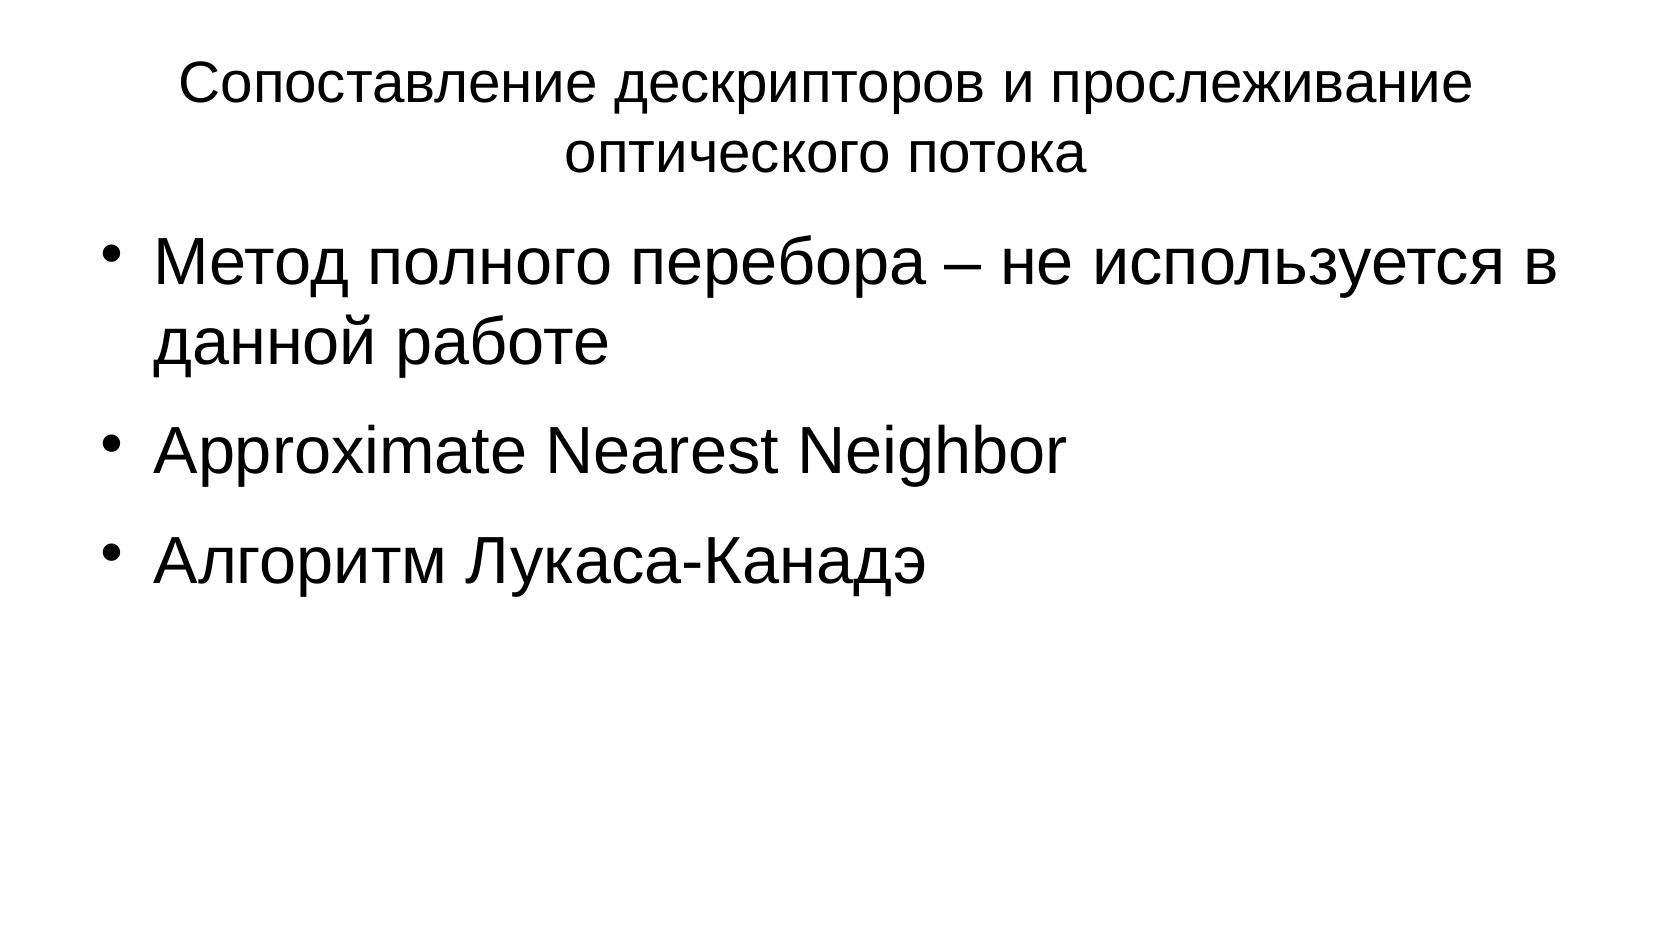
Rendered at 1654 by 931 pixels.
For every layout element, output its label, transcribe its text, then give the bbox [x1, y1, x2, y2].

text_box Сопоставление дескрипторов и прослеживание оптического потока [82, 37, 1571, 193]
text_box Метод полного перебора – не используется в данной работе Approximate Nearest Neighbor Алгоритм Лукаса-Канадэ [82, 217, 1571, 757]
